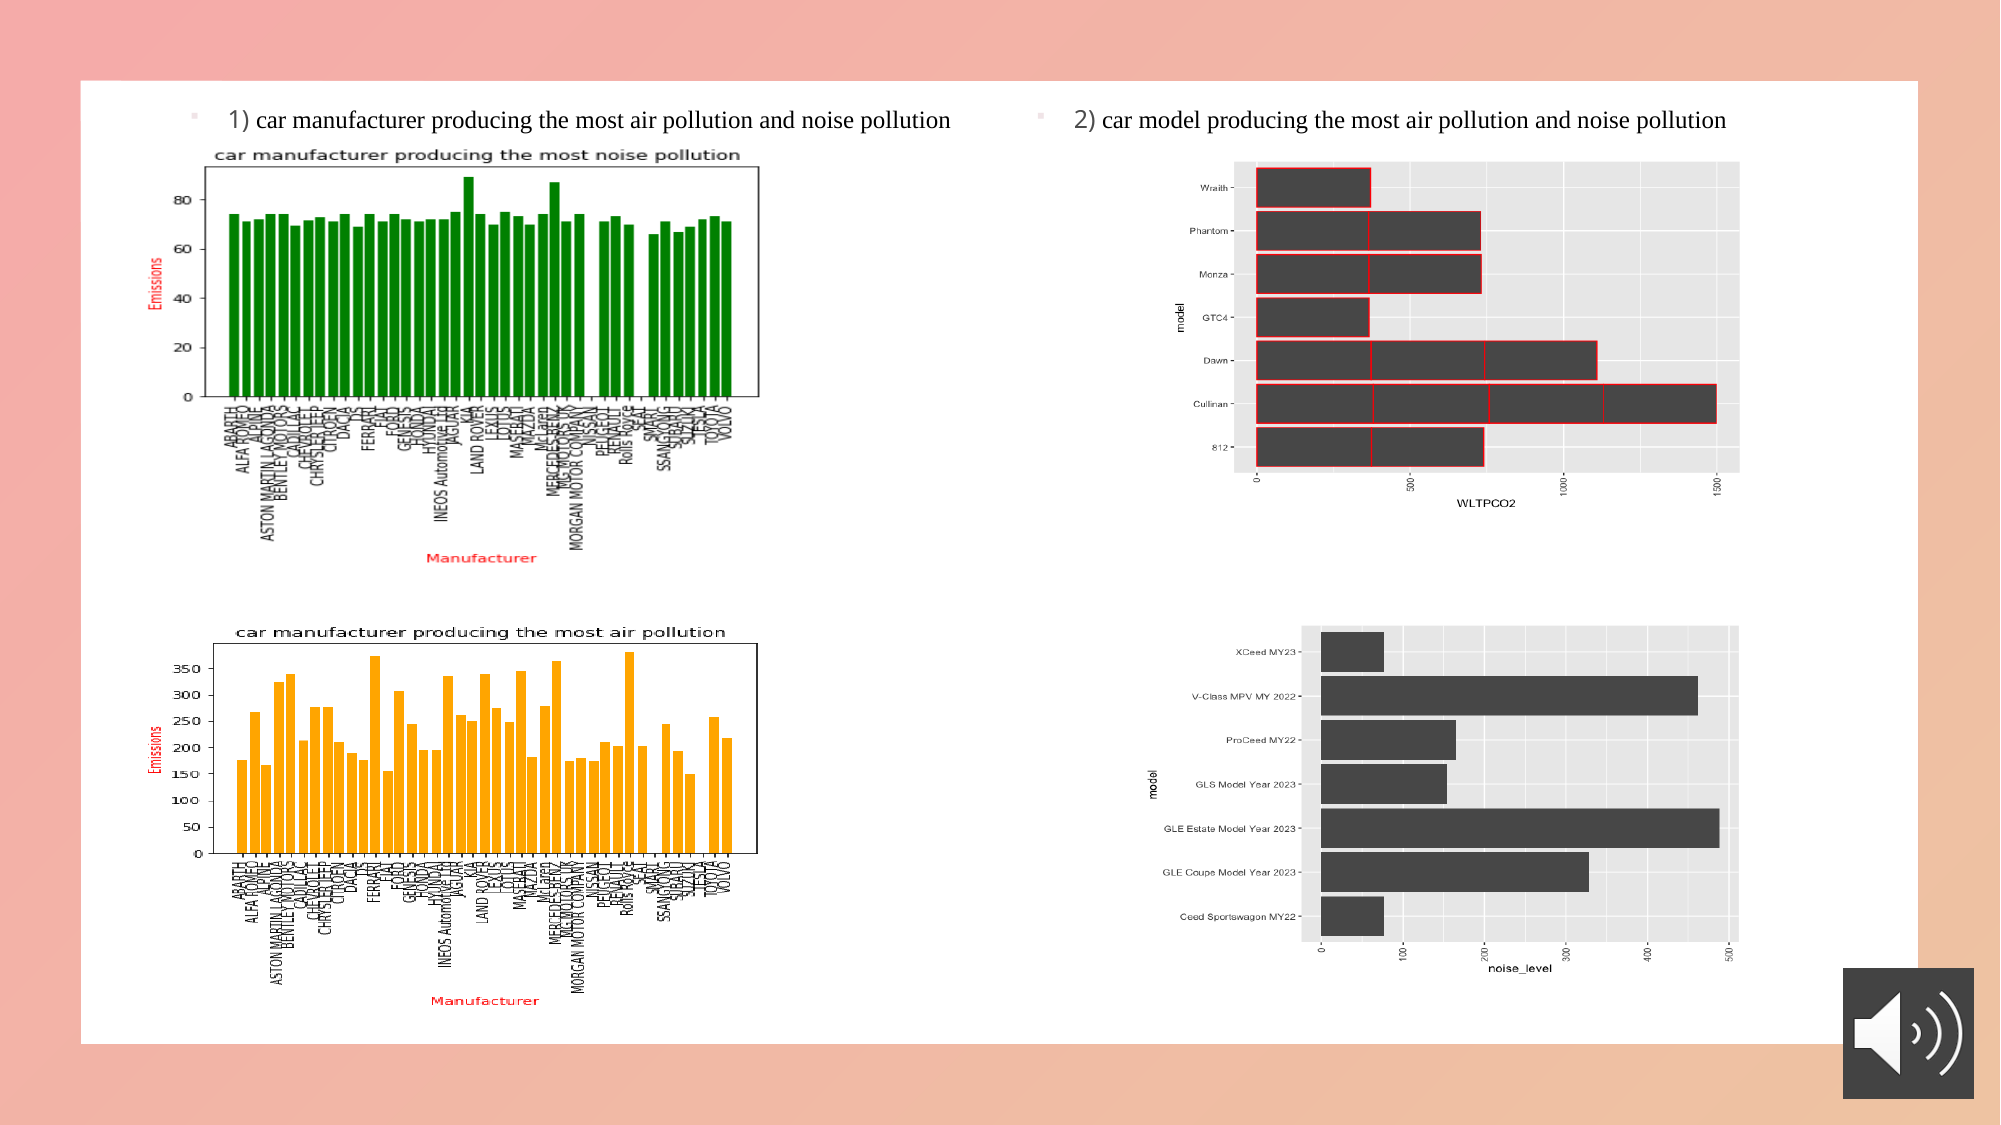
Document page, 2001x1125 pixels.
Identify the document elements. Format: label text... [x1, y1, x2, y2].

picture [1140, 620, 1745, 979]
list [137, 620, 768, 1013]
list 1) car manufacturer producing the most air pollution and noise pollution [137, 93, 983, 1016]
picture [1841, 966, 1975, 1100]
picture [1169, 156, 1745, 514]
text_box 2) car model producing the most air pollution and noise pollution [983, 93, 1830, 1016]
picture [137, 142, 768, 572]
